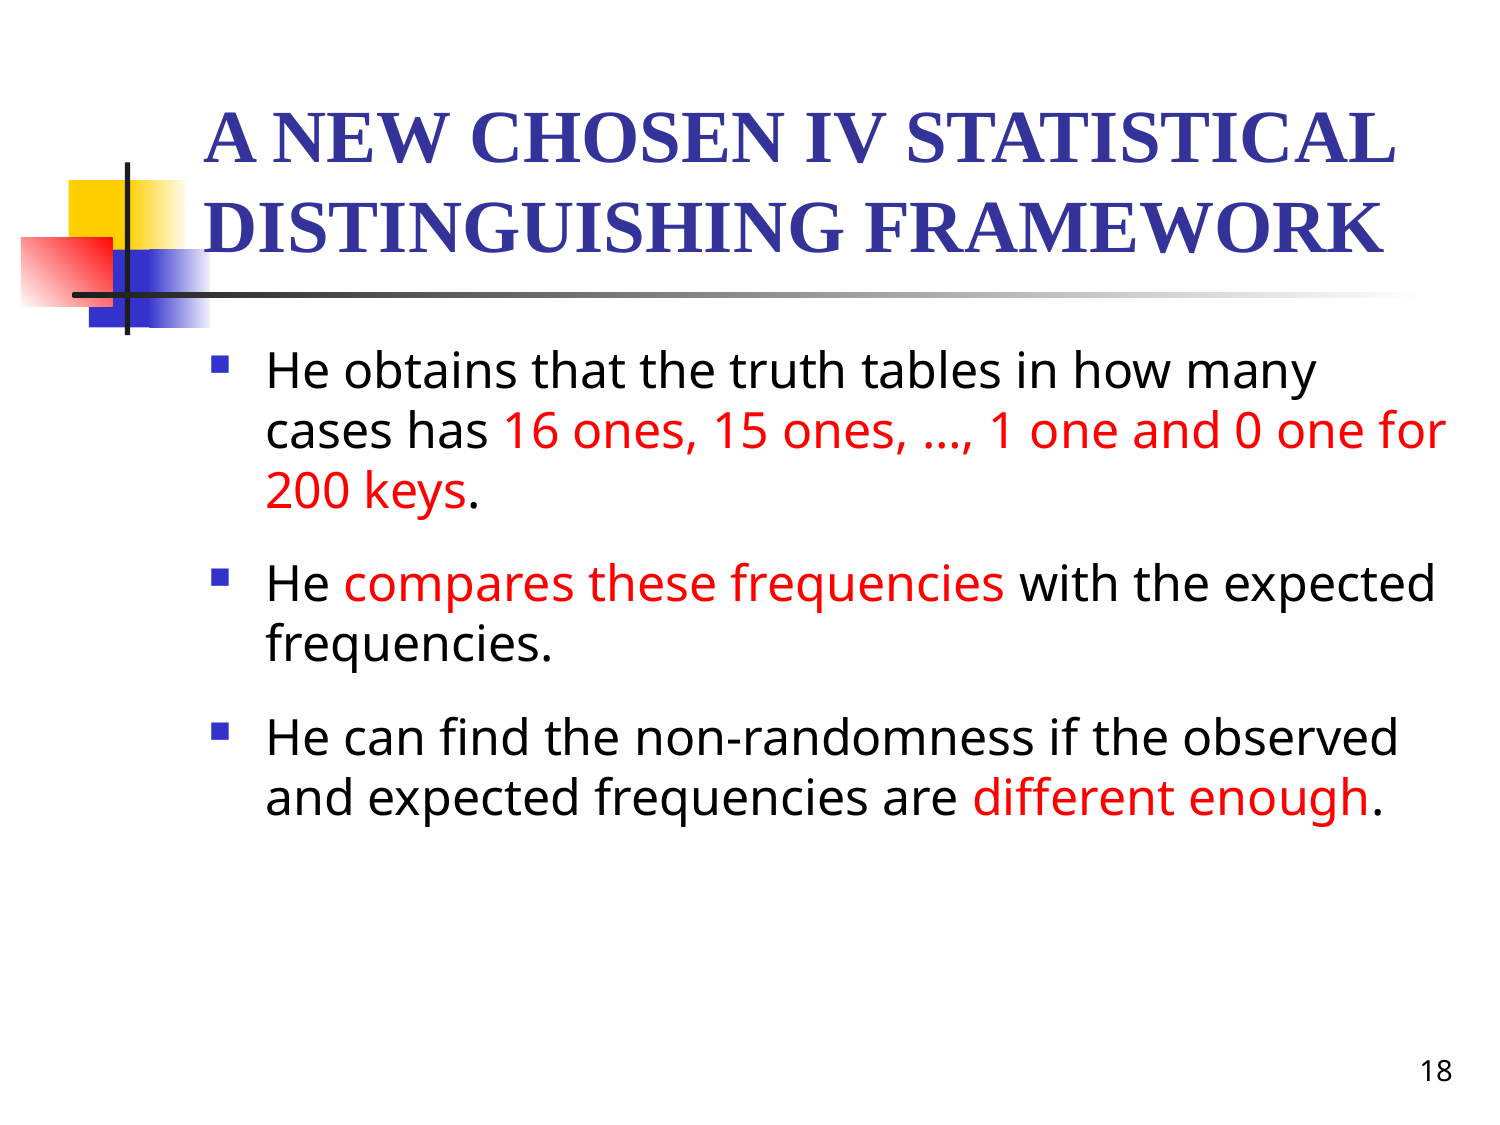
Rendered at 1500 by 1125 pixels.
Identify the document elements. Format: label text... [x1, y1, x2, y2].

list He obtains that the truth tables in how many cases has 16 ones, 15 ones, …, 1 one and 0 one for 200 keys. He compares these frequencies with the expected frequencies. He can find the non-randomness if the observed and expected frequencies are different enough. [193, 331, 1469, 1006]
slide_number 18 [1154, 1023, 1468, 1100]
title A new chosen IV statistical distinguishing framework [188, 35, 1468, 275]
